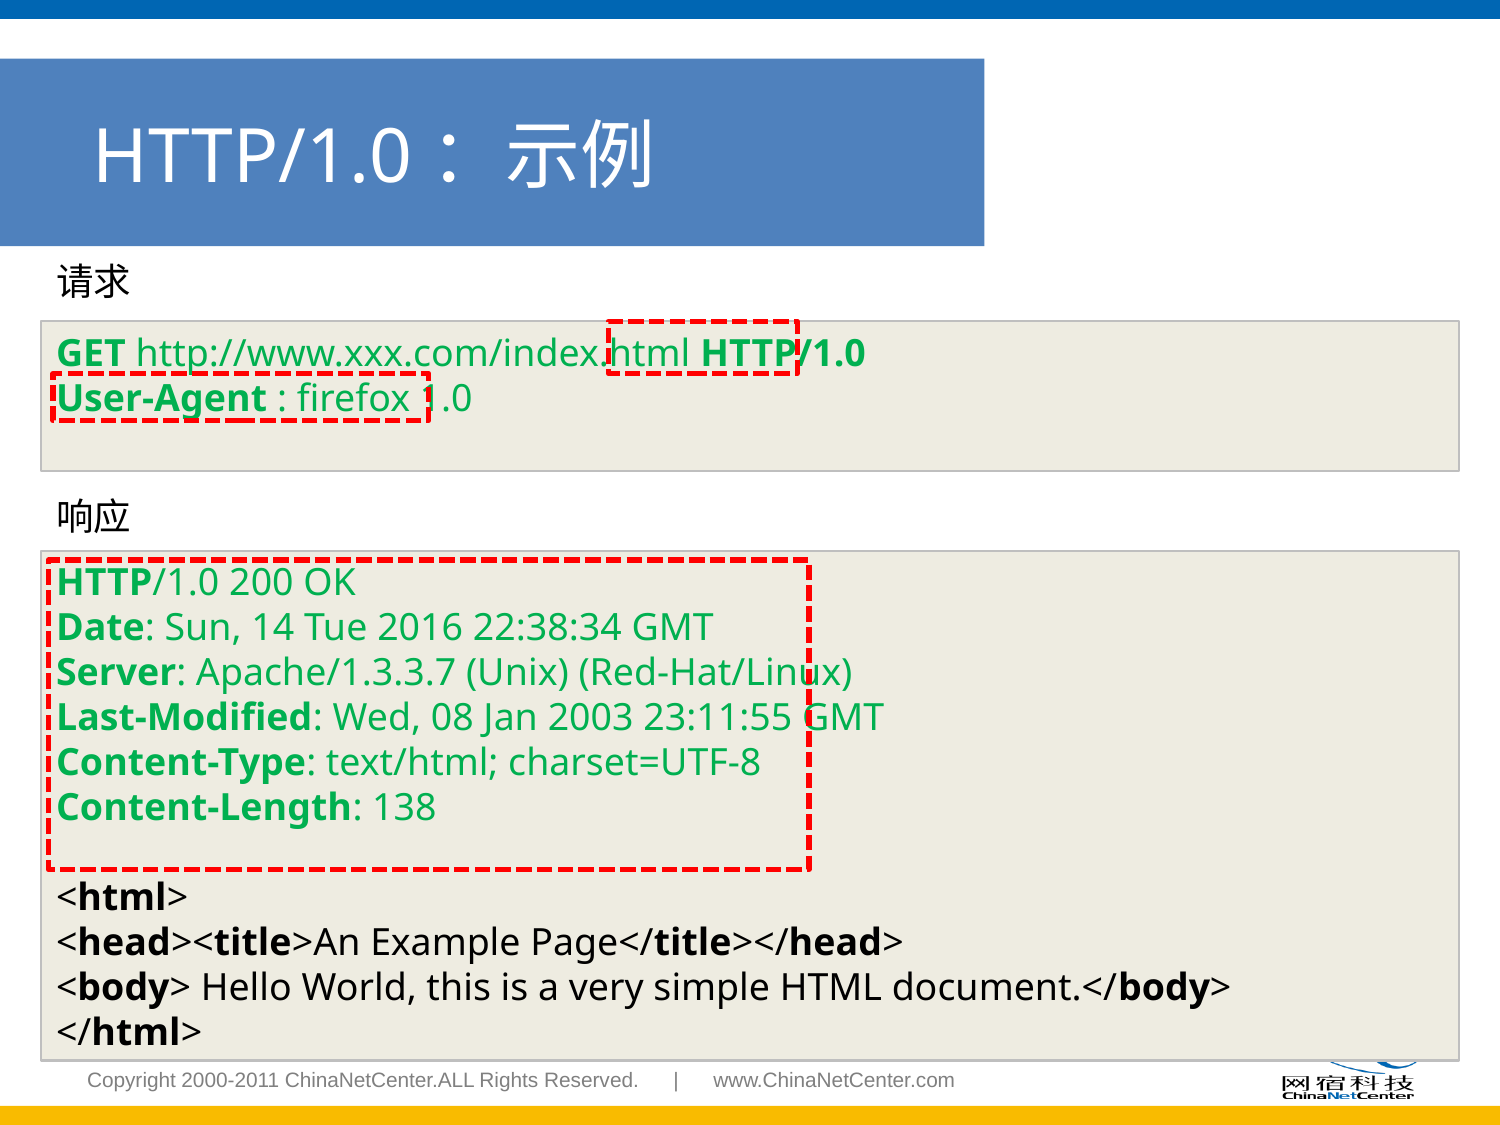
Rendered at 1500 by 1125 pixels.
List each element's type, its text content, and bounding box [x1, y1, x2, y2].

text_box 请求 [41, 251, 254, 311]
text_box 响应 [41, 485, 254, 546]
text_box HTTP/1.0 200 OK Date: Sun, 14 Tue 2016 22:38:34 GMT Server: Apache/1.3.3.7 (Unix) (Red-Hat/Linux) Last-Modified: Wed, 08 Jan 2003 23:11:55 GMT Content-Type: text/html; charset=UTF-8 Content-Length: 138 <html> <head><title>An Example Page</title></head> <body> Hello World, this is a very simple HTML document.</body> </html> [41, 550, 1459, 1061]
picture [1265, 1061, 1431, 1099]
text_box GET http://www.xxx.com/index.html HTTP/1.0 User-Agent : firefox 1.0 [41, 321, 1459, 471]
text_box HTTP/1.0：示例 [0, 56, 986, 248]
text_box [46, 558, 811, 872]
text_box [606, 319, 799, 376]
text_box [51, 371, 431, 423]
